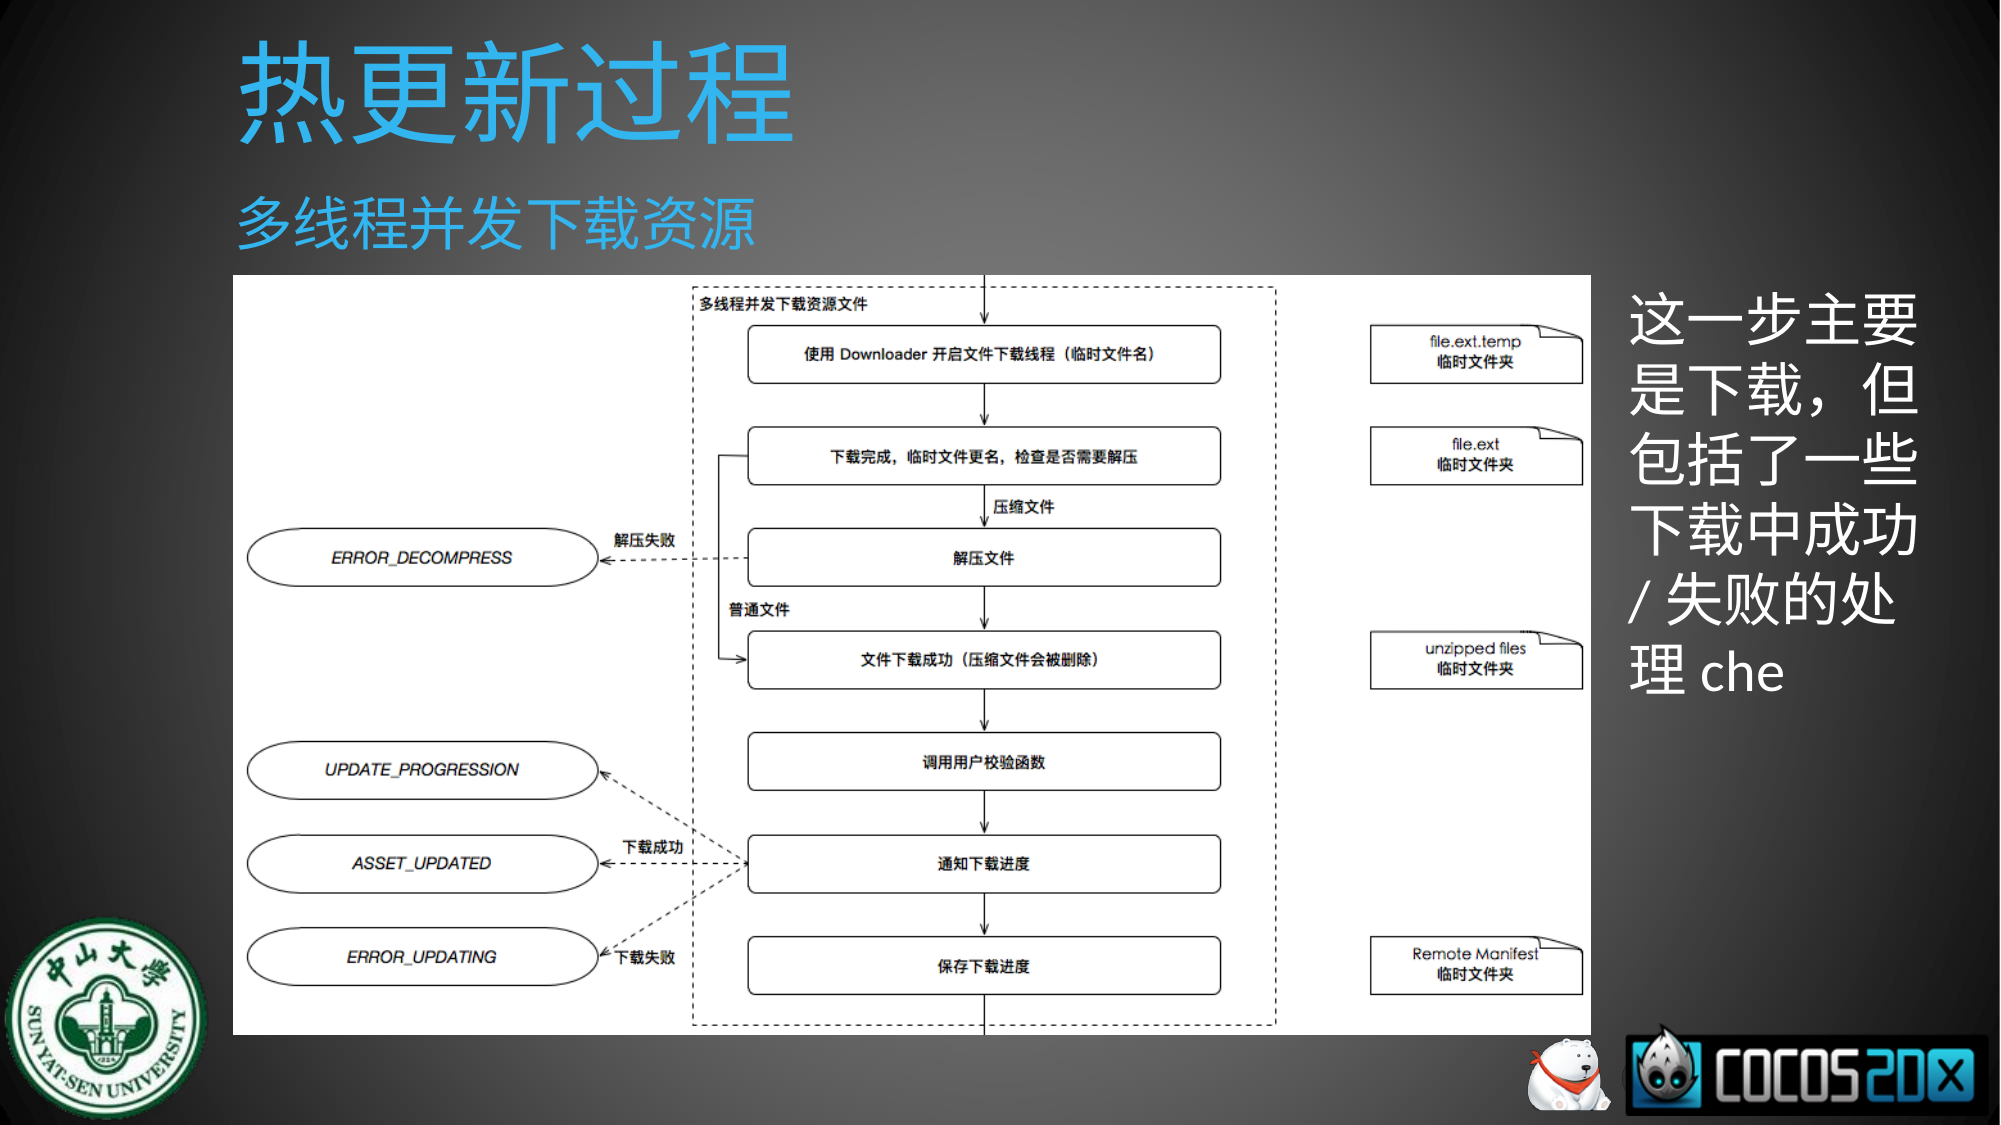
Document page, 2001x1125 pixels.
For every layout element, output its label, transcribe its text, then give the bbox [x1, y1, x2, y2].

text_box 多线程并发下载资源 [233, 185, 1791, 327]
text_box [1625, 1023, 1989, 1116]
text_box [0, 905, 260, 1125]
picture [0, 0, 2000, 1125]
text_box 这一步主要是下载，但包括了一些下载中成功/失败的处理che [1613, 275, 1956, 710]
text_box [1519, 1034, 1625, 1115]
title 热更新过程 [233, 20, 913, 185]
